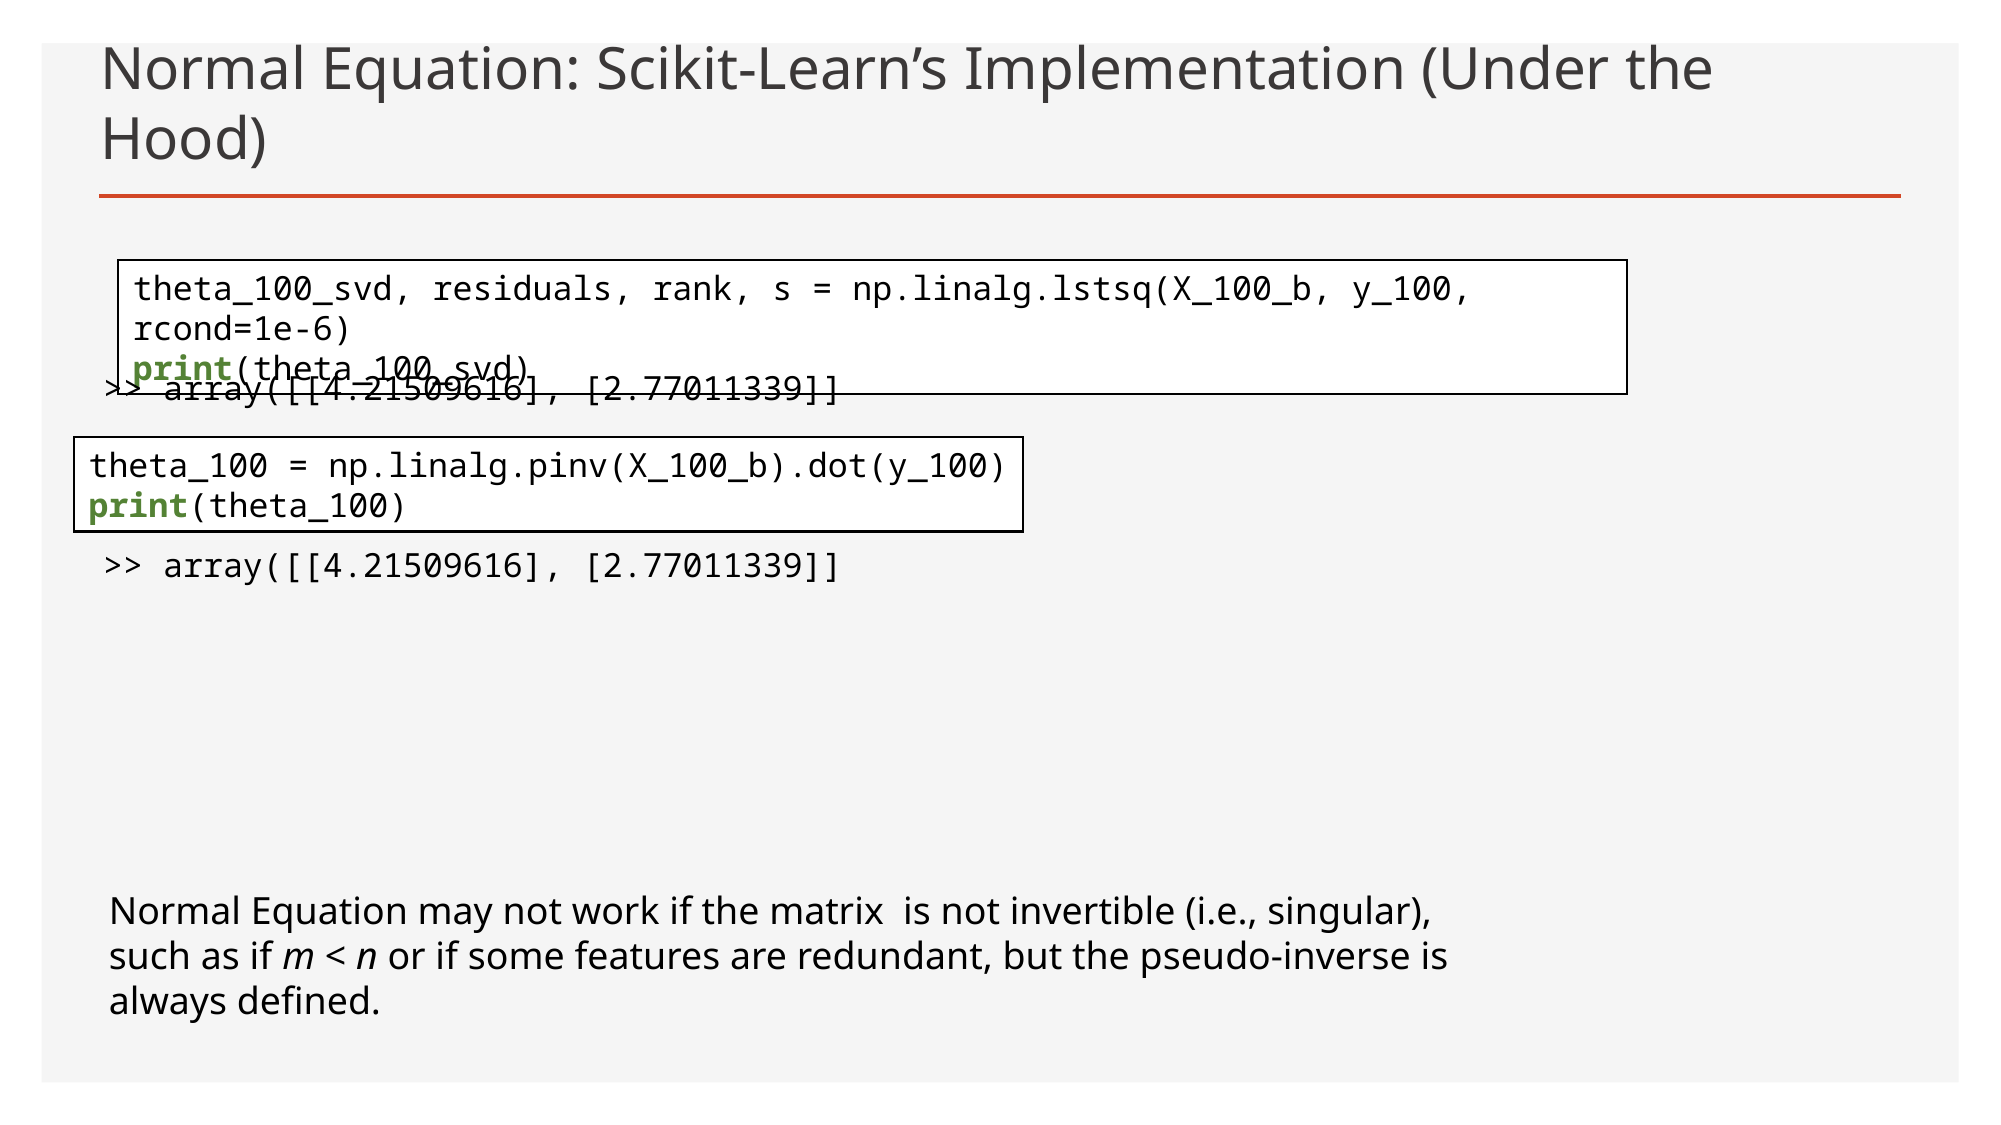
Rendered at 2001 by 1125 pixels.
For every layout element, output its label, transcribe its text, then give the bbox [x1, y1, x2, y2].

title Normal Equation: Scikit-Learn’s Implementation (Under the Hood) [85, 73, 1765, 179]
text_box >> array([[4.21509616], [2.77011339]] [88, 360, 878, 415]
text_box >> array([[4.21509616], [2.77011339]] [88, 536, 878, 592]
text_box theta_100 = np.linalg.pinv(X_100_b).dot(y_100) print(theta_100) [73, 436, 1024, 533]
text_box theta_100_svd, residuals, rank, s = np.linalg.lstsq(X_100_b, y_100, rcond=1e-6) print(theta_100_svd) [117, 259, 1628, 395]
